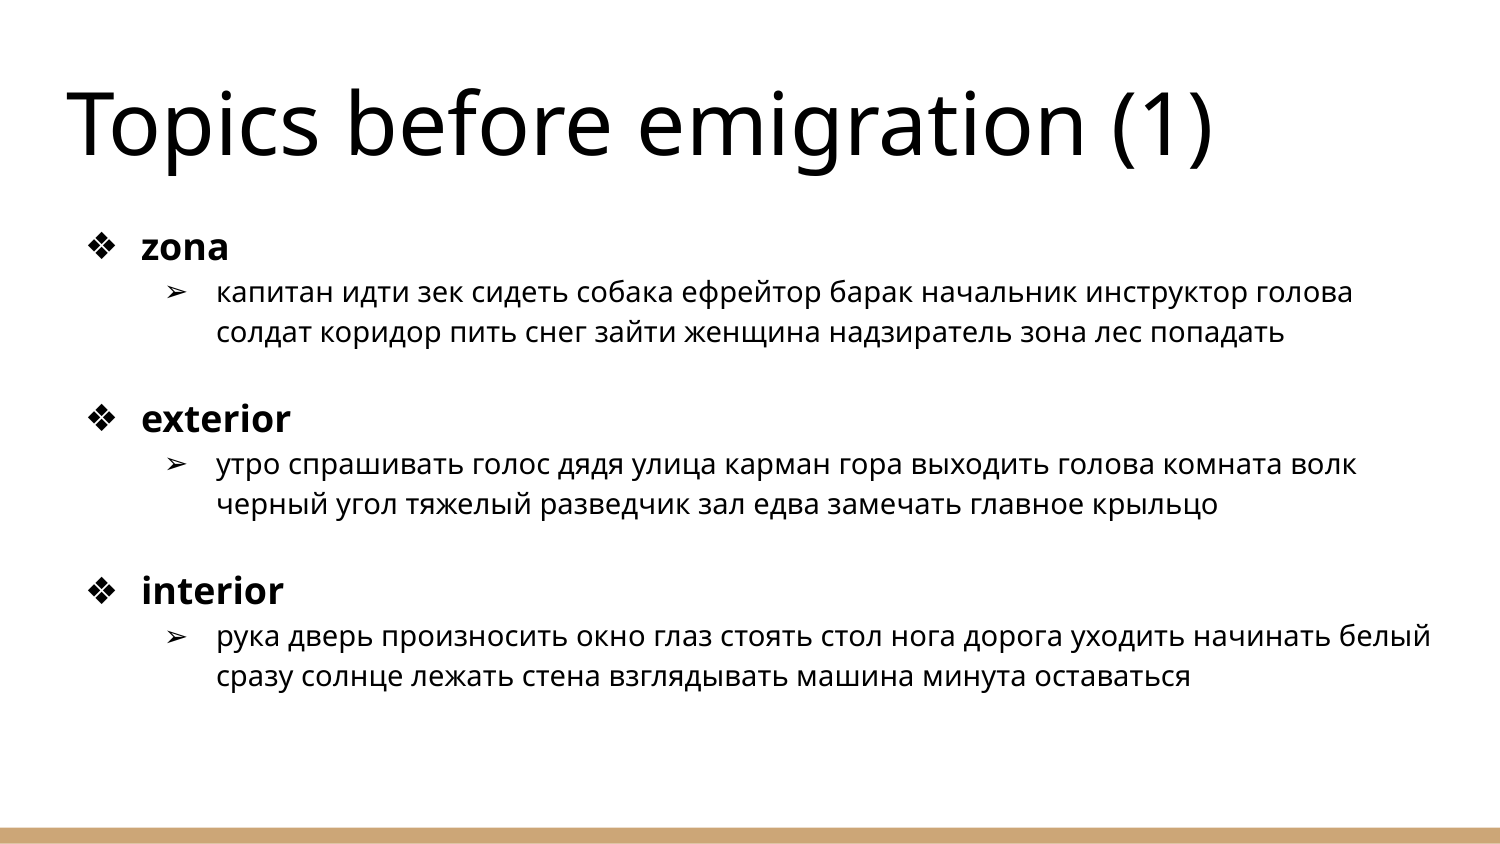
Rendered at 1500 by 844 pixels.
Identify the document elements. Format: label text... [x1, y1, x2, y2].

list zona капитан идти зек сидеть собака ефрейтор барак начальник инструктор голова солдат коридор пить снег зайти женщина надзиратель зона лес попадать exterior утро спрашивать голос дядя улица карман гора выходить голова комната волк черный угол тяжелый разведчик зал едва замечать главное крыльцо interior рука дверь произносить окно глаз стоять стол нога дорога уходить начинать белый сразу солнце лежать стена взглядывать машина минута оставаться [51, 200, 1449, 752]
title Topics before emigration (1) [51, 51, 1449, 189]
